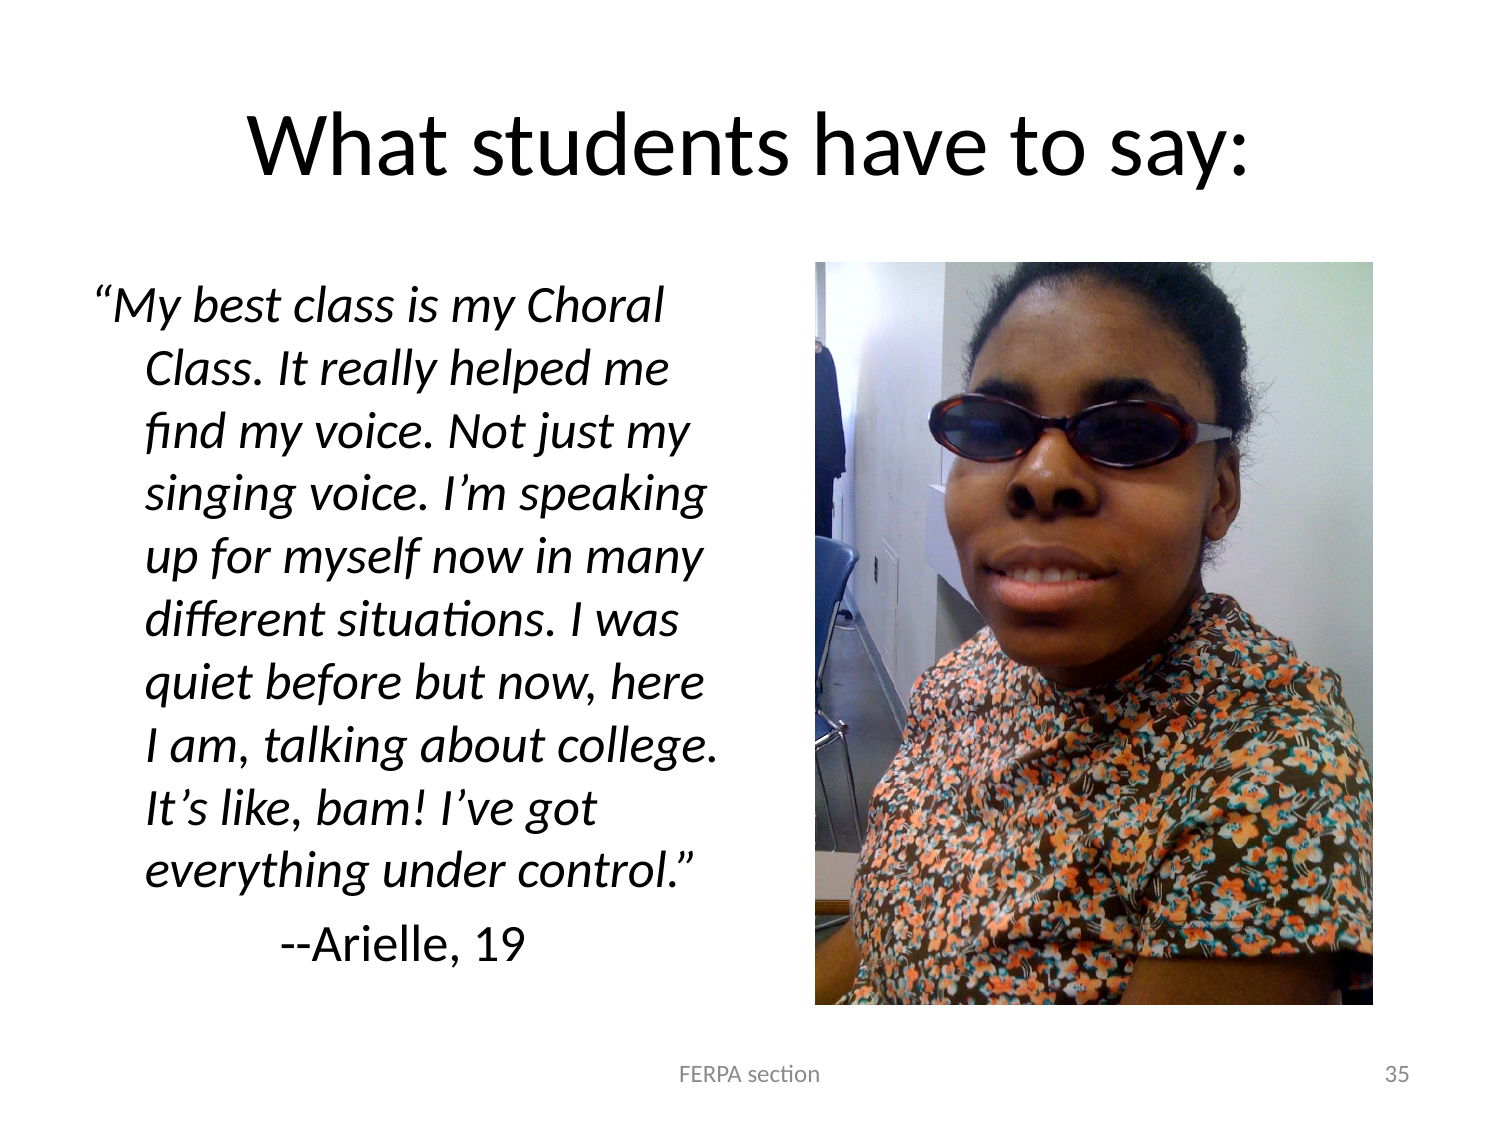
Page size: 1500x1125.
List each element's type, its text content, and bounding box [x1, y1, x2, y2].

list “My best class is my Choral Class. It really helped me find my voice. Not just my singing voice. I’m speaking up for myself now in many different situations. I was quiet before but now, here I am, talking about college. It’s like, bam! I’ve got everything under control.” --Arielle, 19 [75, 262, 738, 1005]
title What students have to say: [75, 45, 1425, 233]
slide_number 35 [1074, 1042, 1425, 1103]
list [815, 262, 1373, 1006]
footer FERPA section [512, 1042, 988, 1103]
